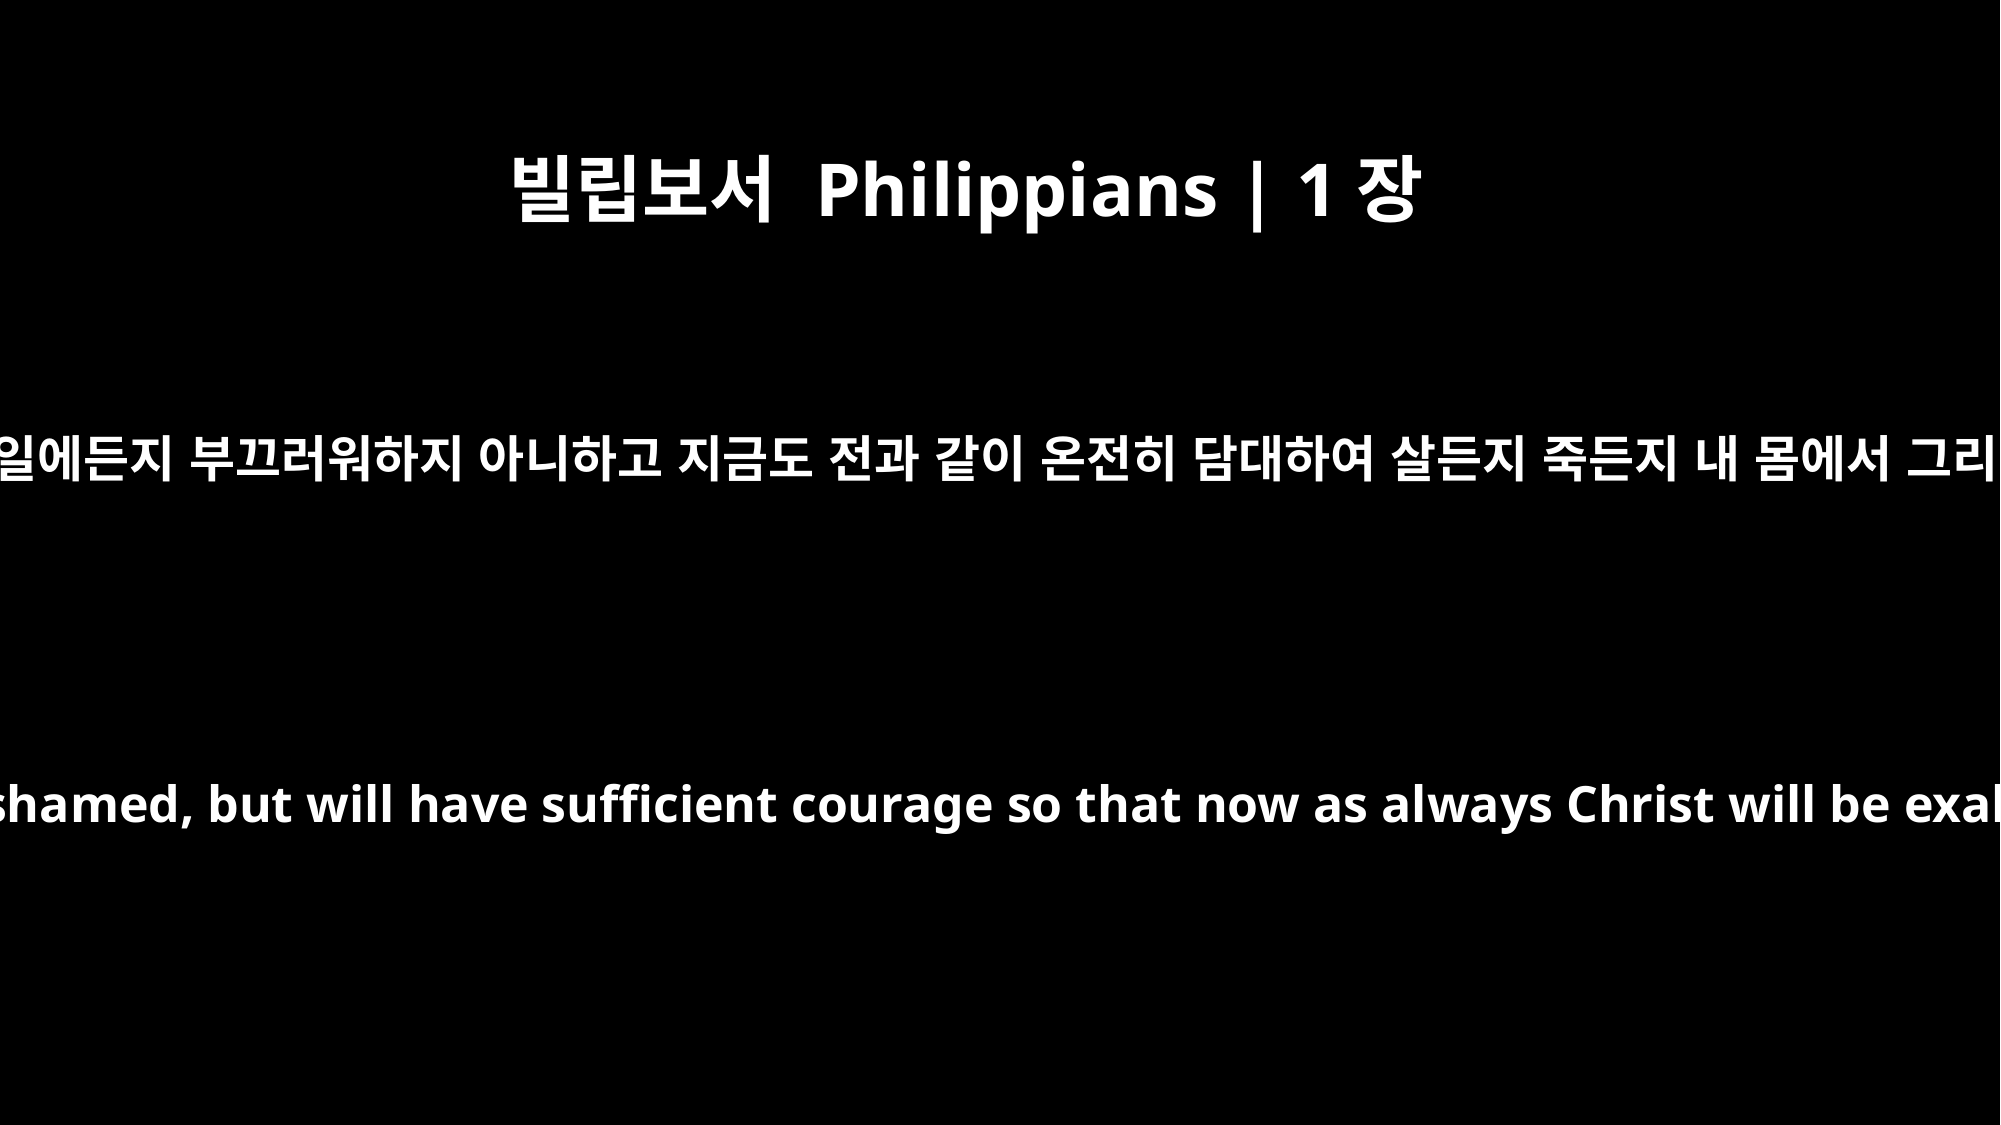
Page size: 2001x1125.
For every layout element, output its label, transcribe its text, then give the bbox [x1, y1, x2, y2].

text_box I eagerly expect and hope that I will in no way be ashamed, but will have sufficient courage so that now as always Christ will be exalted in my body, whether by life or by death. [0, 764, 2000, 840]
text_box 빌립보서 Philippians | 1장 [493, 136, 1439, 239]
text_box 20 나의 간절한 기대와 소망을 따라 아무 일에든지 부끄러워하지 아니하고 지금도 전과 같이 온전히 담대하여 살든지 죽든지 내 몸에서 그리스도가 존귀하게 되게 하려 하나니 [0, 359, 2000, 495]
